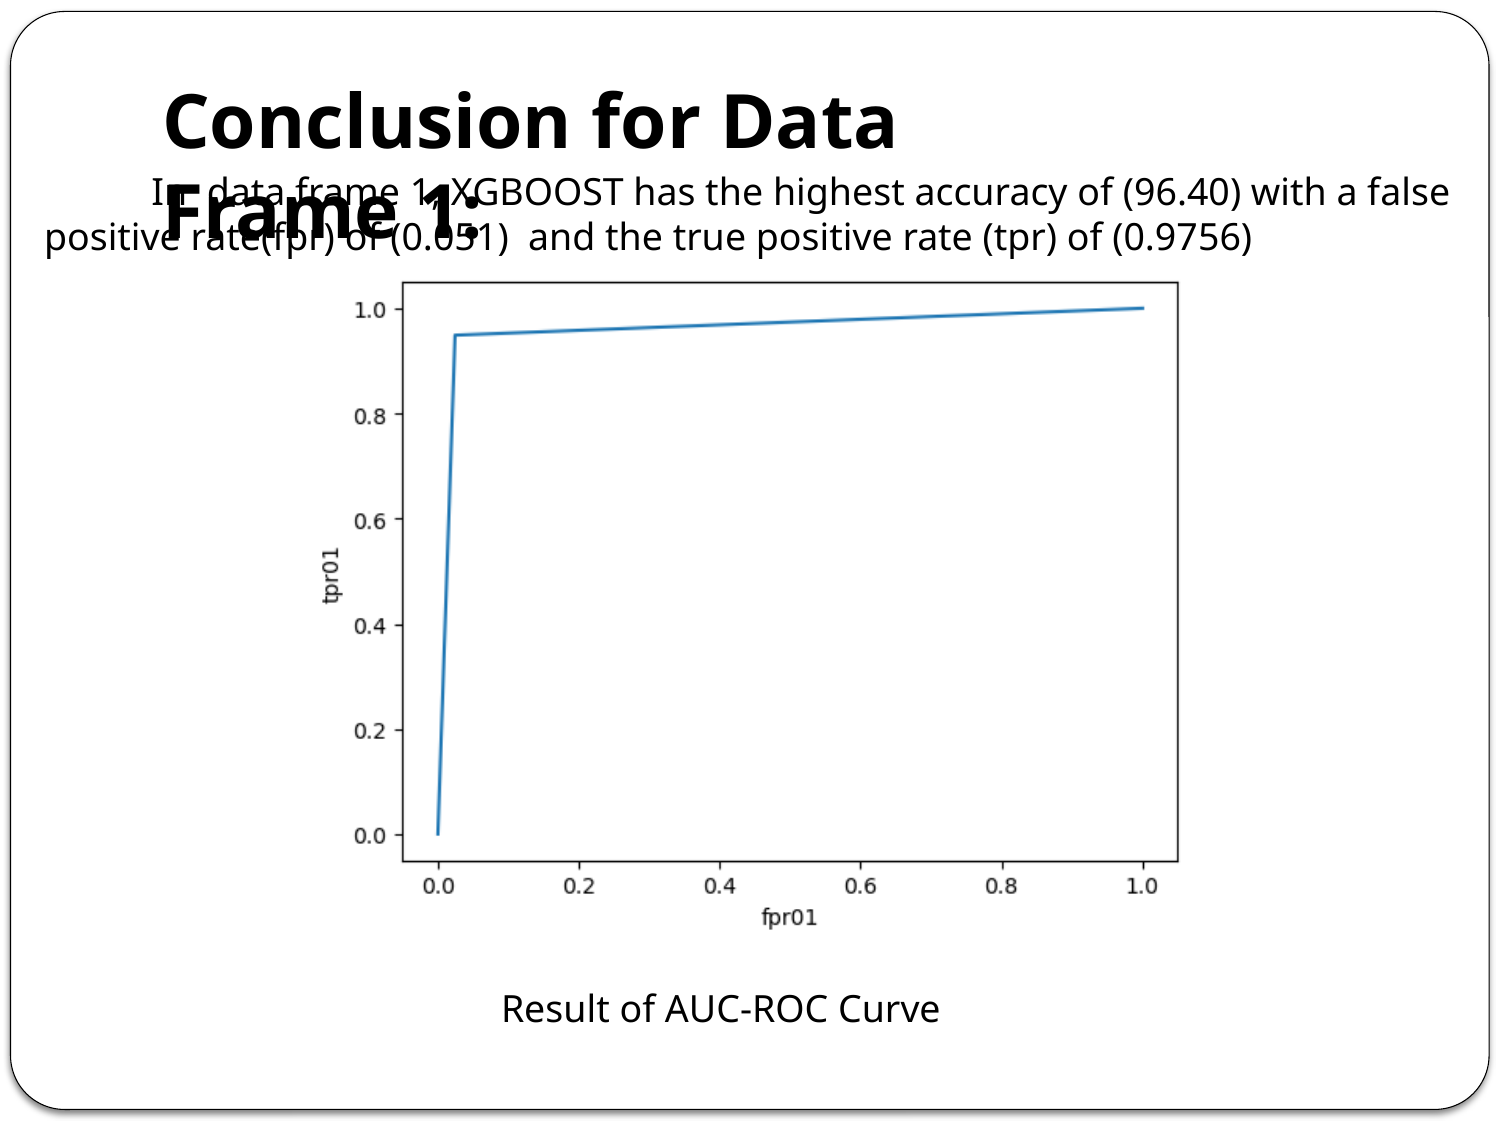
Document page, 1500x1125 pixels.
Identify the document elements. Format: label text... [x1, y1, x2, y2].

text_box In data frame 1, XGBOOST has the highest accuracy of (96.40) with a false positive rate(fpr) of (0.051) and the true positive rate (tpr) of (0.9756) [29, 160, 1500, 266]
text_box Conclusion for Data Frame 1: [147, 66, 1140, 160]
picture [306, 268, 1194, 944]
text_box Result of AUC-ROC Curve [325, 977, 1117, 1038]
